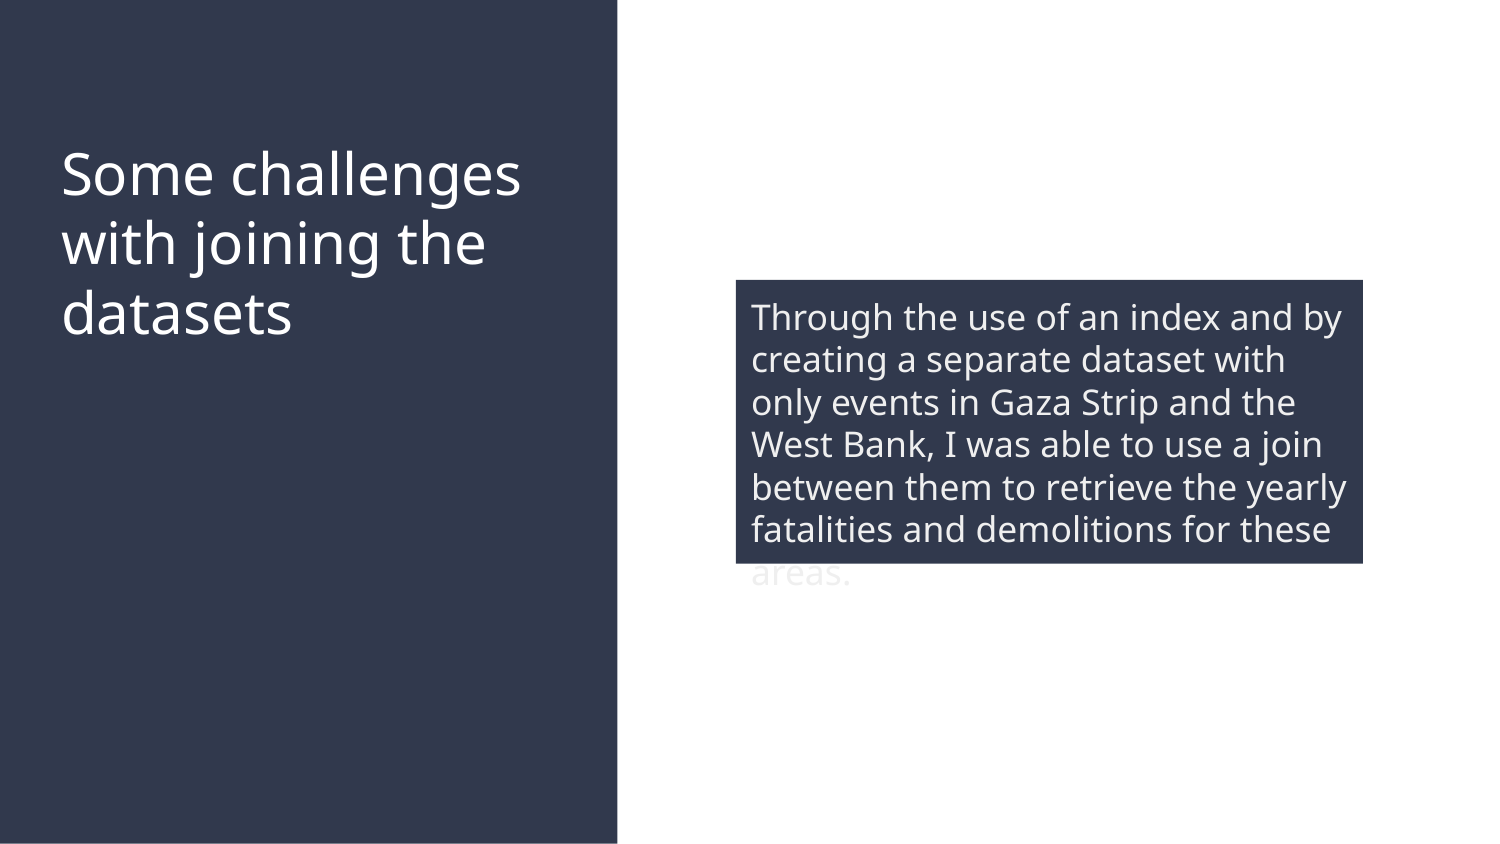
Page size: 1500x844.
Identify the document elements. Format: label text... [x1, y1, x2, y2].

text_box Through the use of an index and by creating a separate dataset with only events in Gaza Strip and the West Bank, I was able to use a join between them to retrieve the yearly fatalities and demolitions for these areas. [735, 279, 1363, 564]
title Some challenges with joining the datasets [46, 121, 560, 422]
